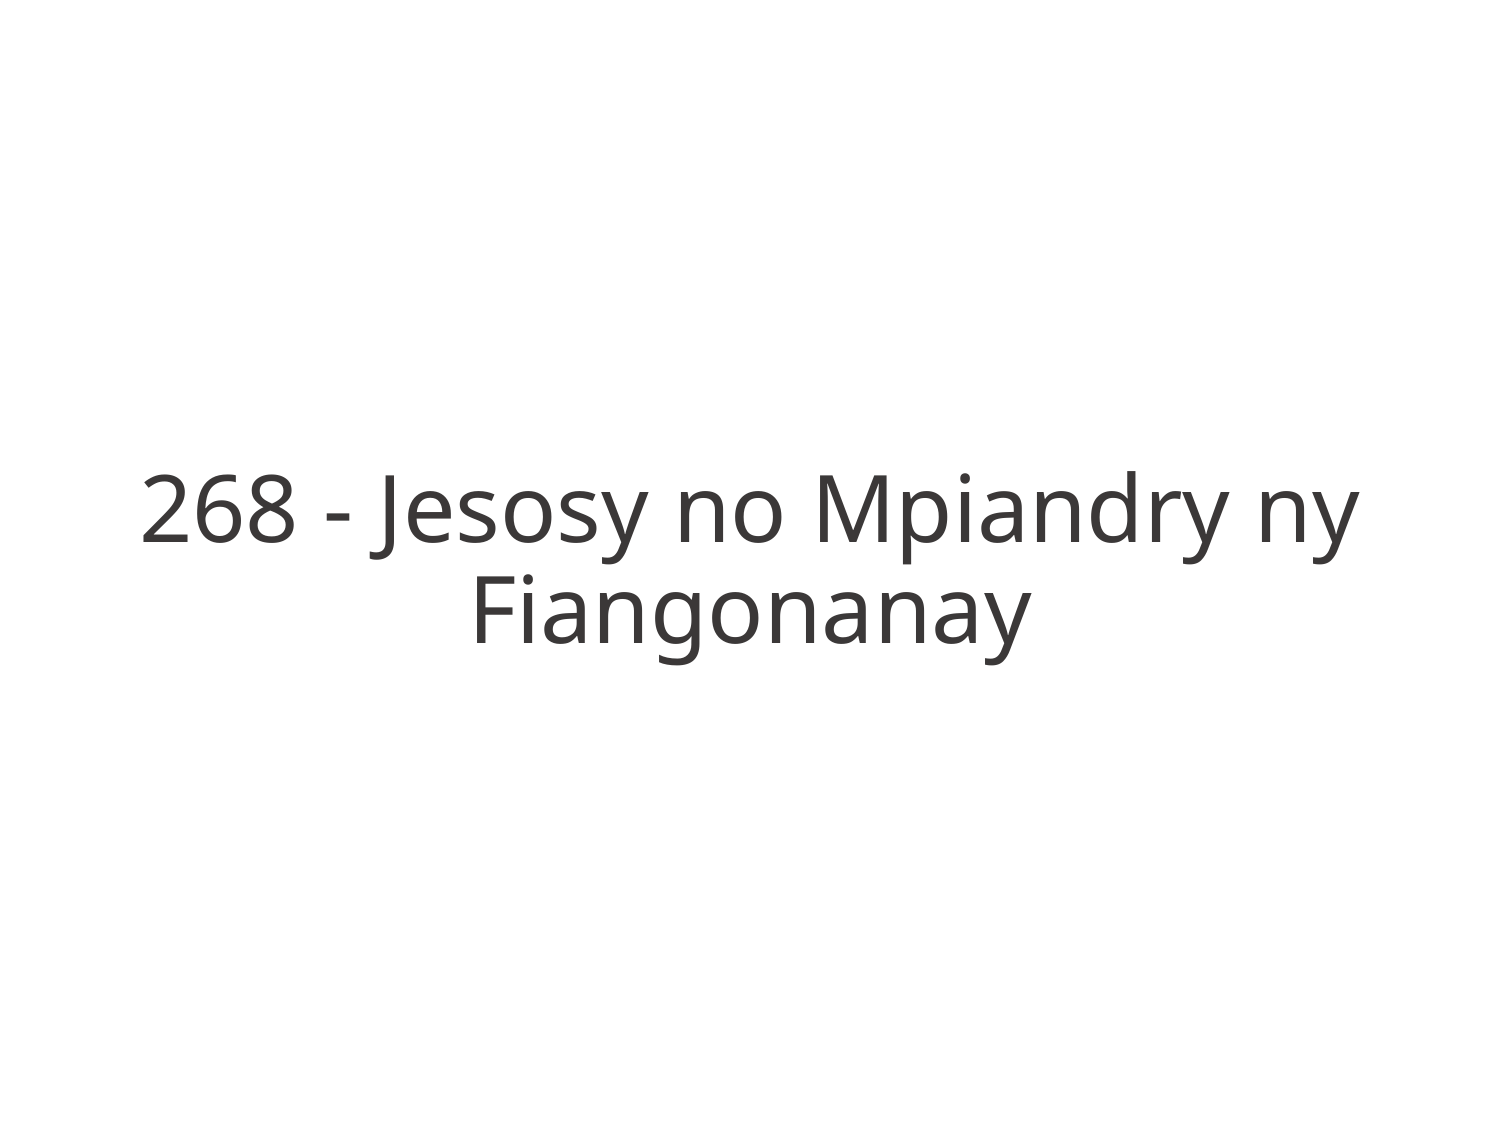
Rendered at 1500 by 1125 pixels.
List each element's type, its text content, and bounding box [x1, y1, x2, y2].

title 268 - Jesosy no Mpiandry ny Fiangonanay [103, 453, 1397, 672]
